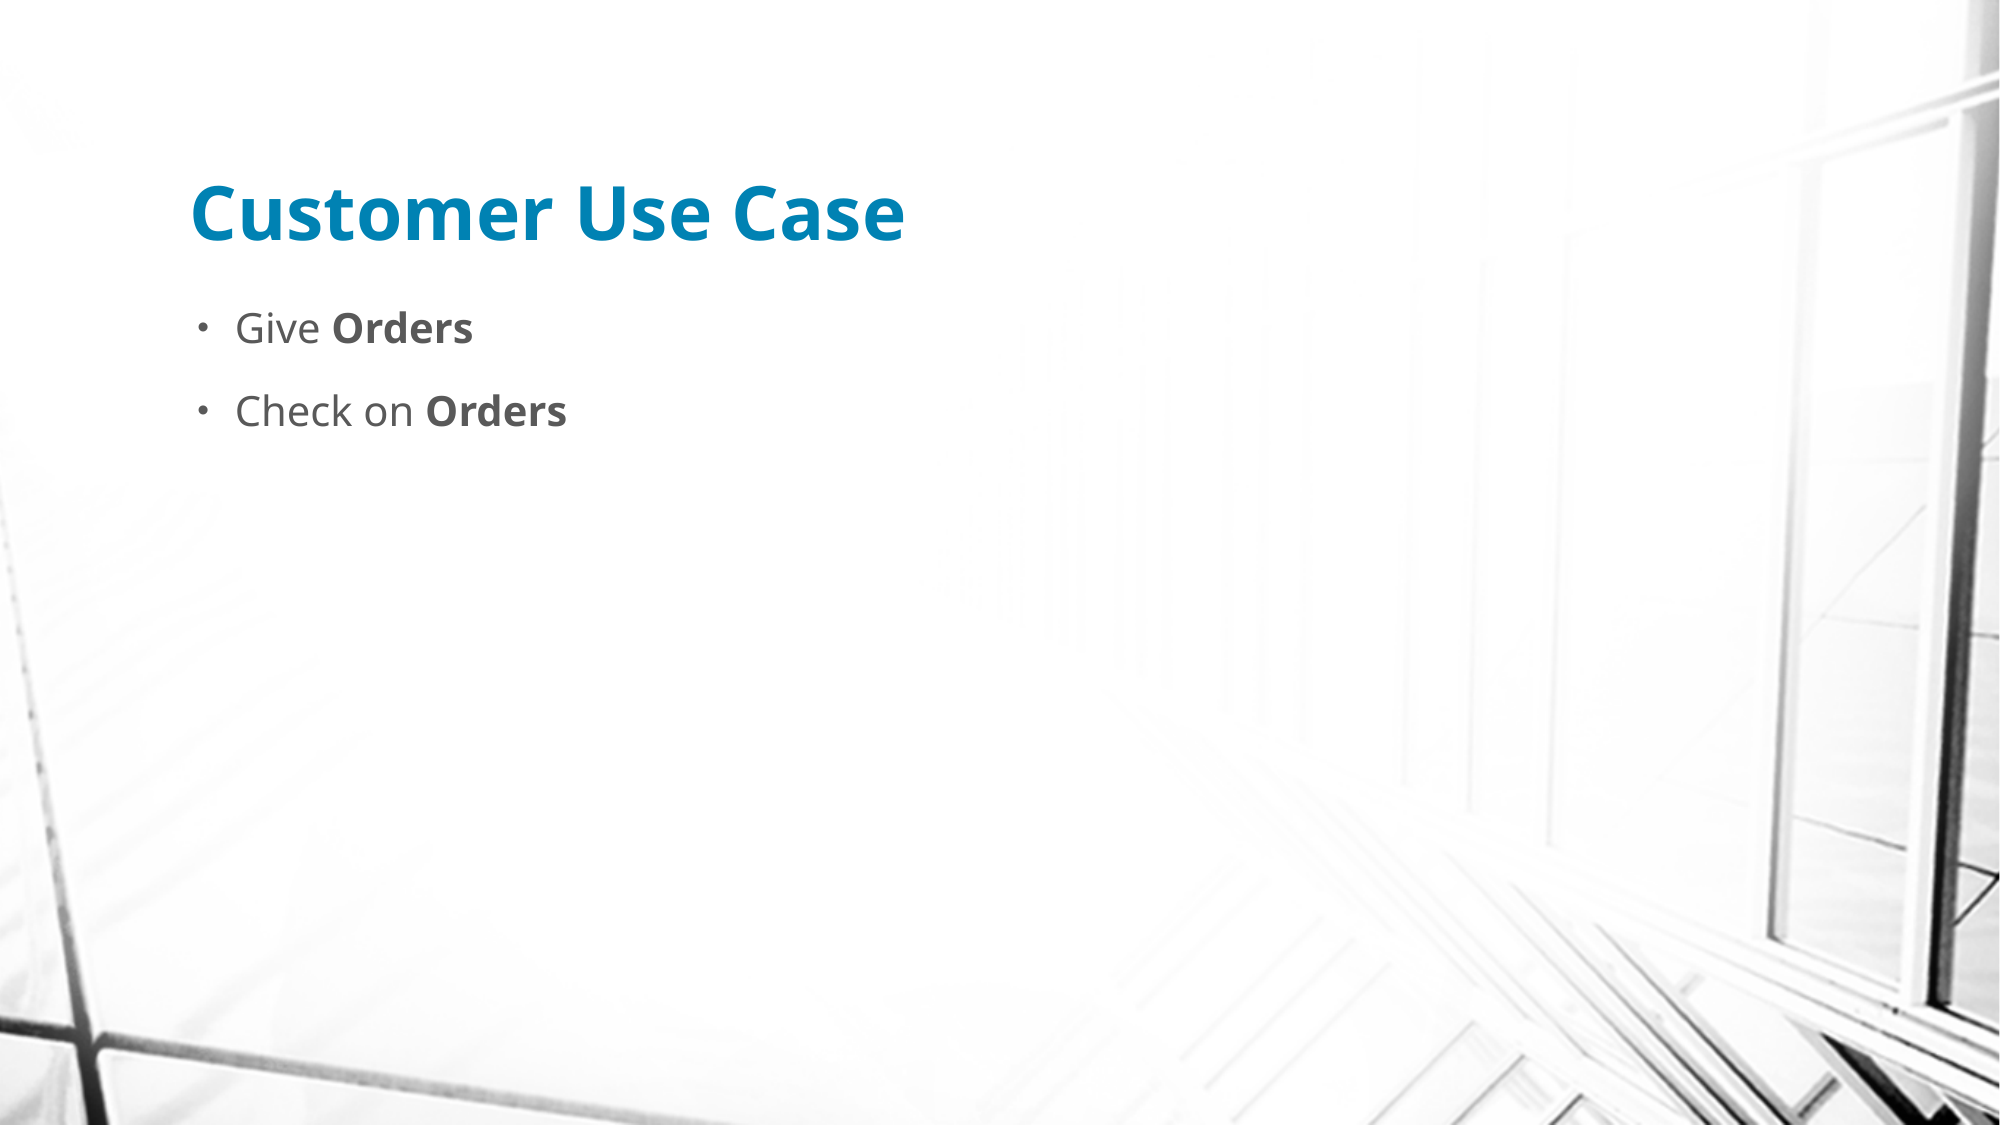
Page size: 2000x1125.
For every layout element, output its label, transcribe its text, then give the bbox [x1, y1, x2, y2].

list Give Orders Check on Orders [174, 299, 1600, 988]
title Customer Use Case [174, 87, 1600, 263]
picture [0, 0, 2000, 1125]
